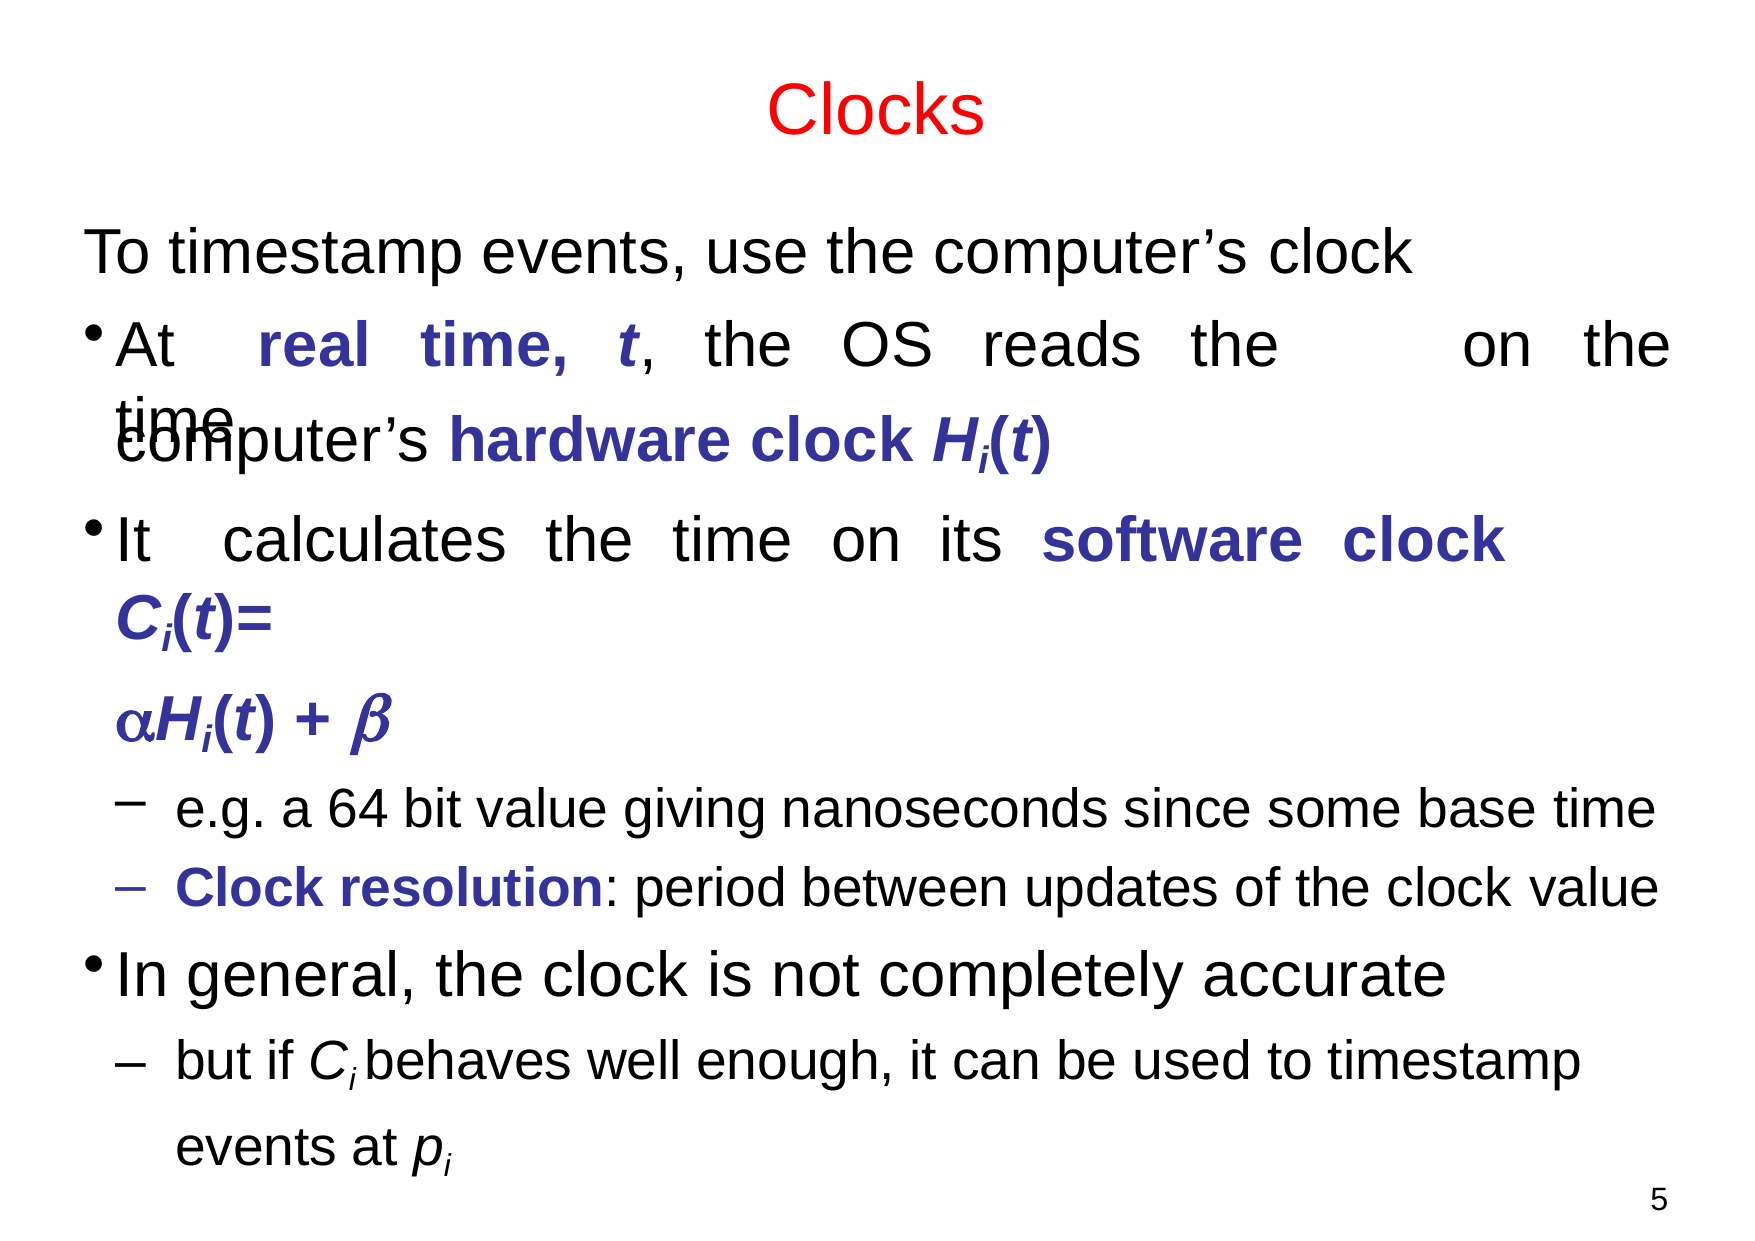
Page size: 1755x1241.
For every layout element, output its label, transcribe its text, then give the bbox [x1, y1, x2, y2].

title Clocks [764, 58, 990, 191]
text_box To timestamp events, use the computer’s clock At real time, t, the OS reads the time [80, 191, 1427, 377]
text_box computer’s hardware clock Hi(t) It calculates the time on its software clock Ci(t)= Hi(t) +  e.g. a 64 bit value giving nanoseconds since some base time Clock resolution: period between updates of the clock value In general, the clock is not completely accurate but if Ci behaves well enough, it can be used to timestamp events at pi [80, 377, 1673, 1183]
text_box on the [1460, 300, 1673, 377]
slide_number 5 [1646, 1179, 1691, 1241]
